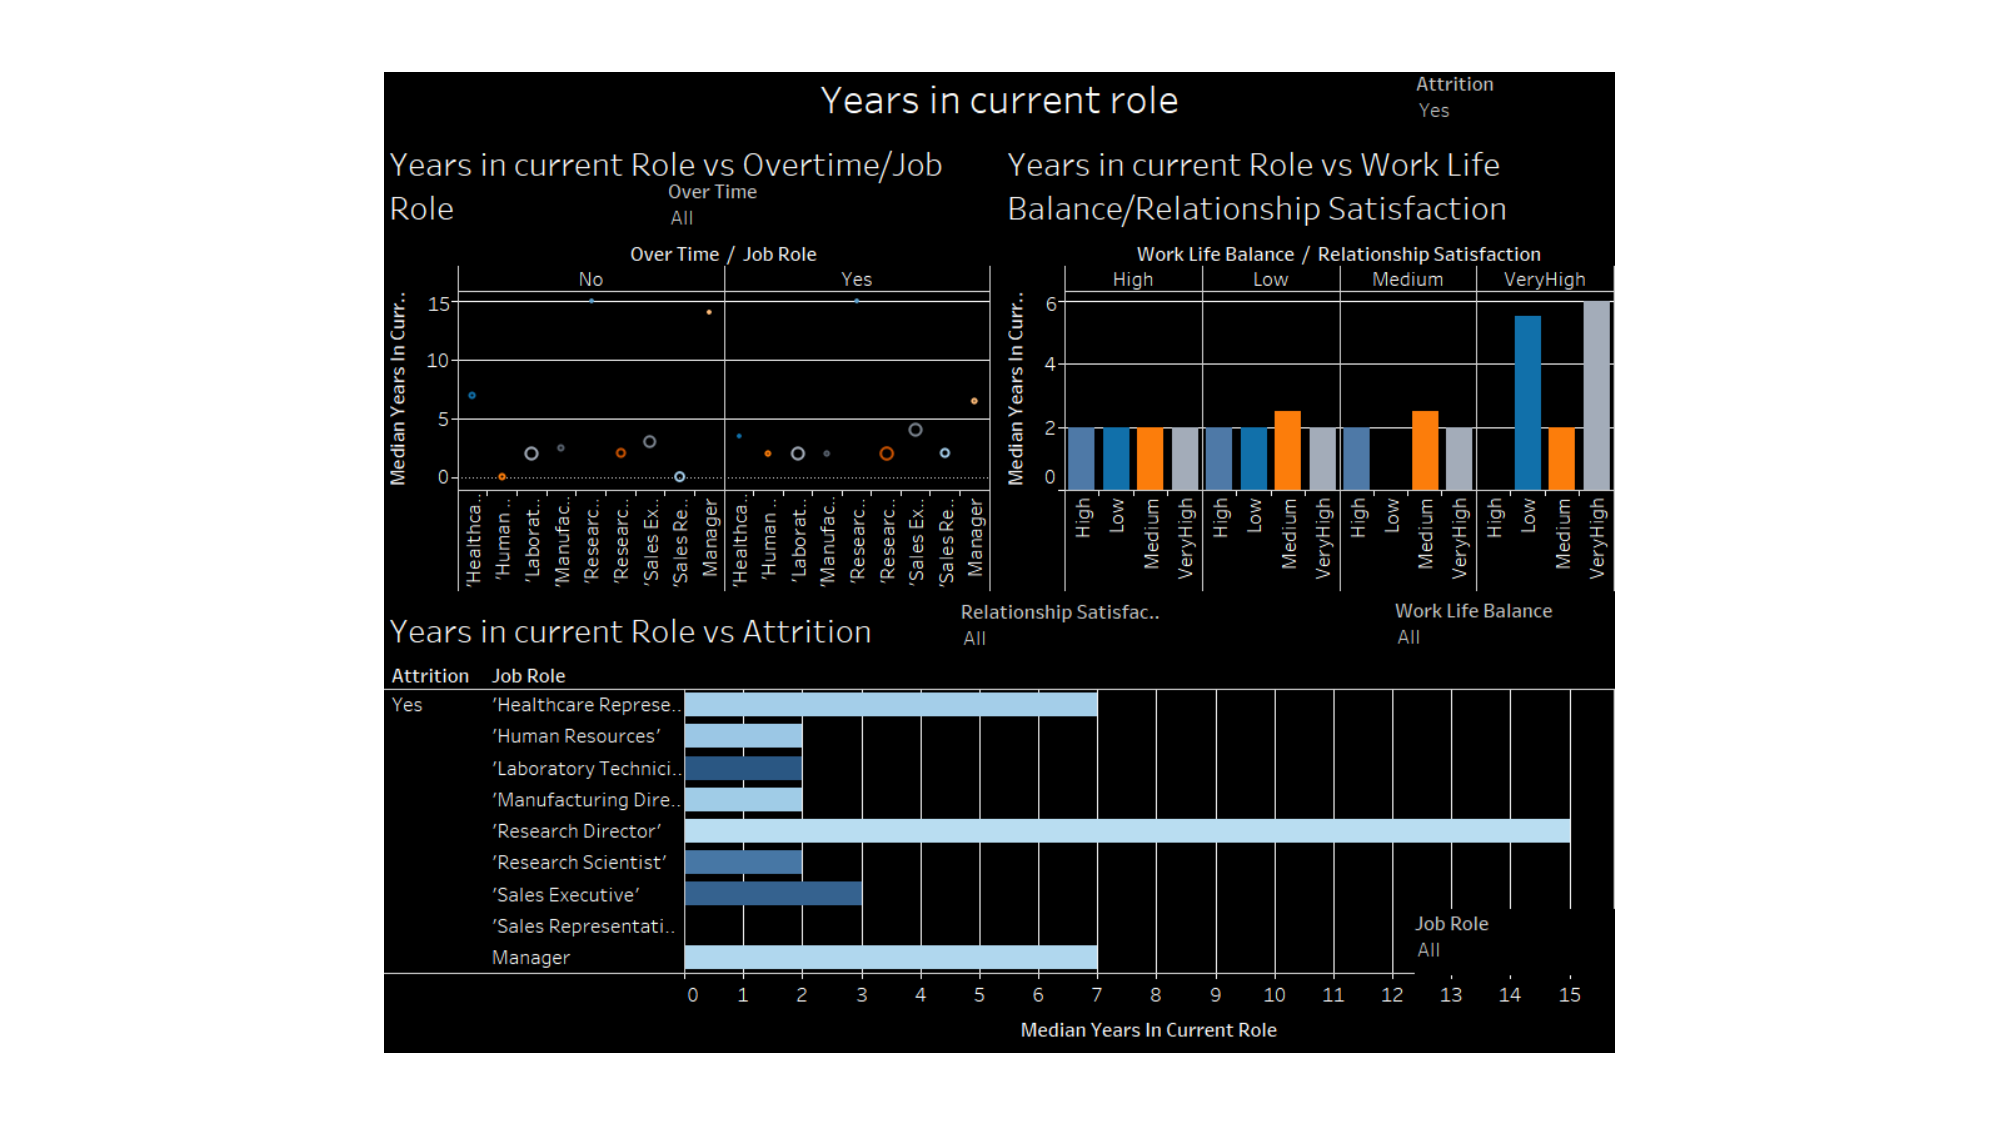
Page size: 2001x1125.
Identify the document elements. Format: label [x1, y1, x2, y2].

picture [384, 72, 1615, 1053]
